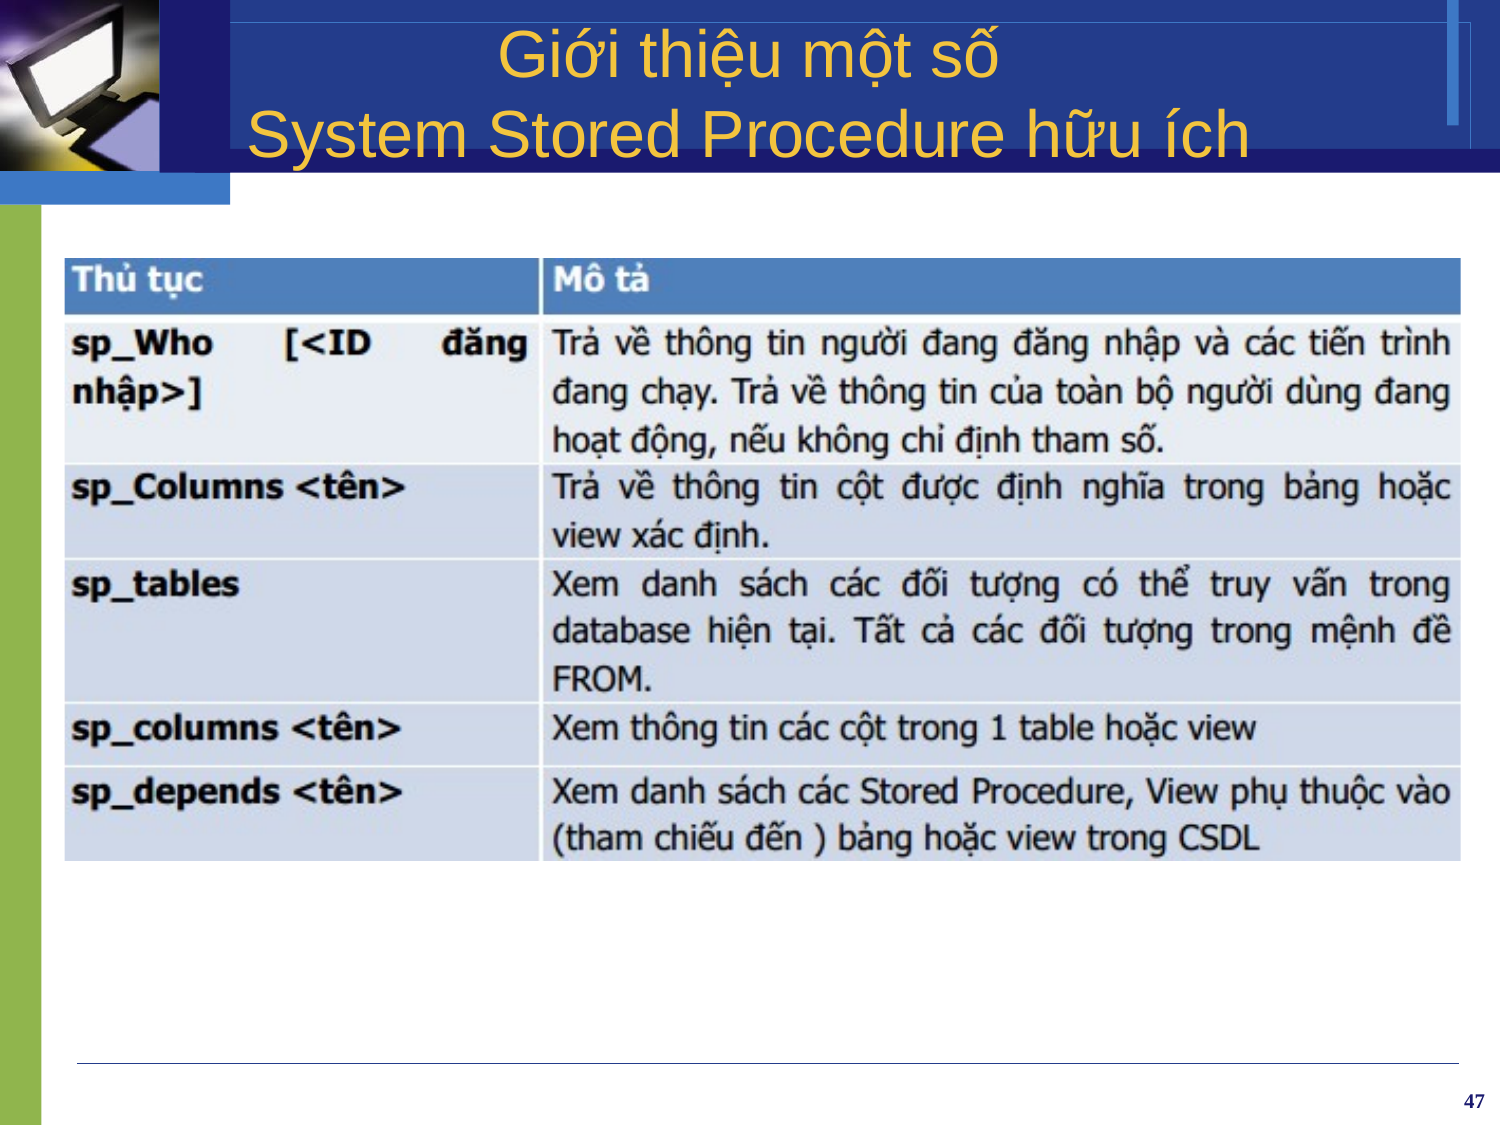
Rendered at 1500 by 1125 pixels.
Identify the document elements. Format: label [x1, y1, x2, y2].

text_box [0, 0, 1500, 1125]
